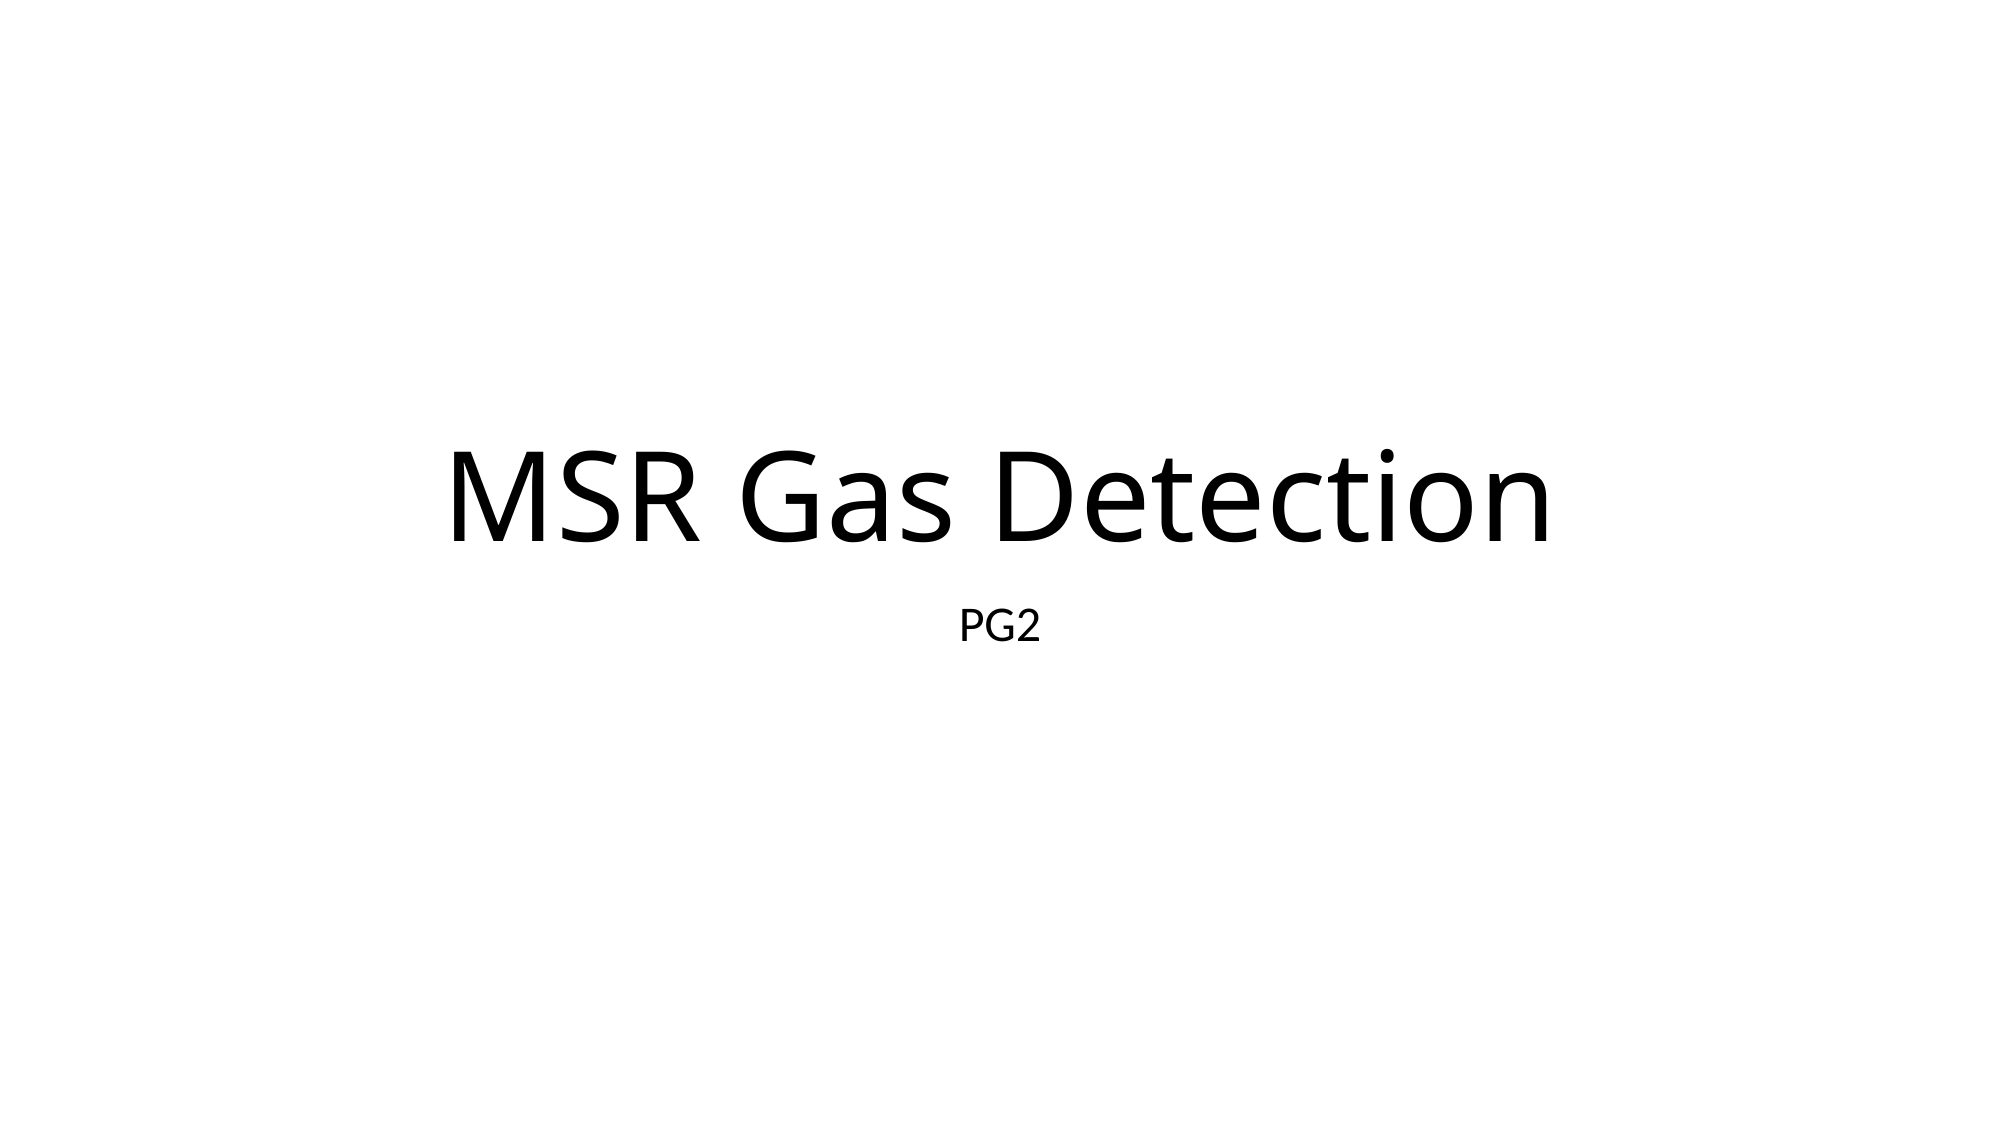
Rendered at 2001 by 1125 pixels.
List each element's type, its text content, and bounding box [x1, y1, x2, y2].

subtitle PG2 [249, 590, 1750, 863]
title MSR Gas Detection [249, 184, 1750, 576]
